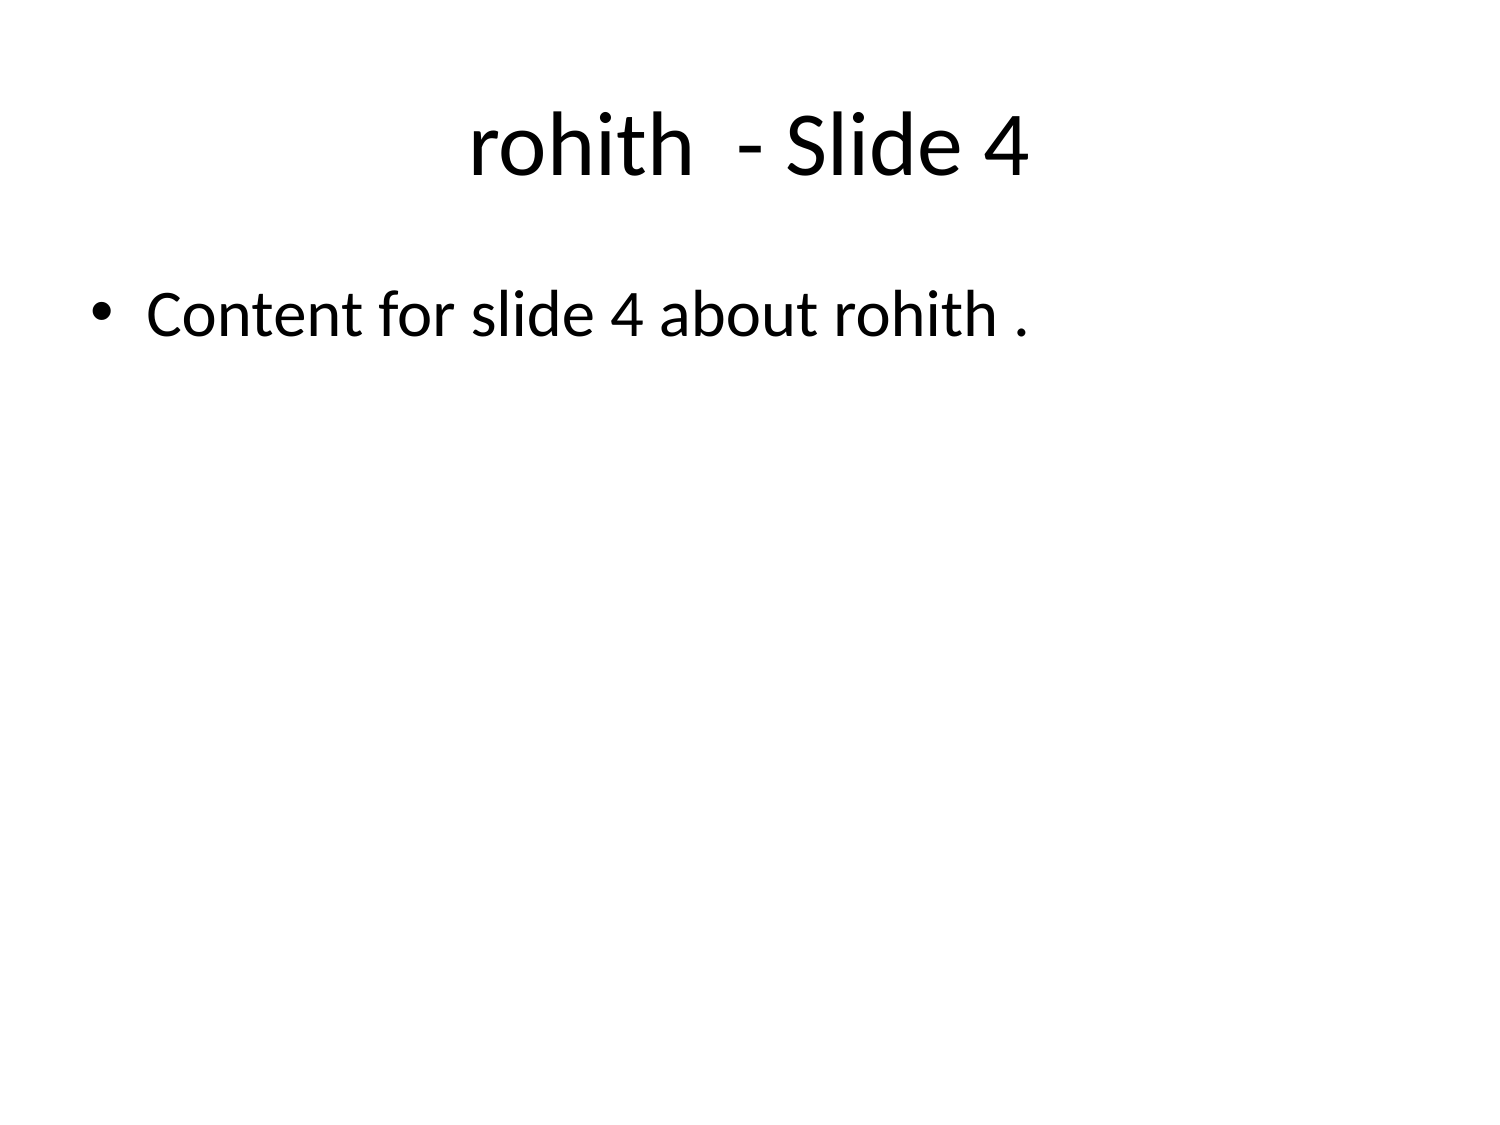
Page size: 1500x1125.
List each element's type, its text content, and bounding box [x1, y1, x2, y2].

title rohith - Slide 4 [75, 45, 1425, 233]
list Content for slide 4 about rohith . [75, 262, 1425, 1005]
